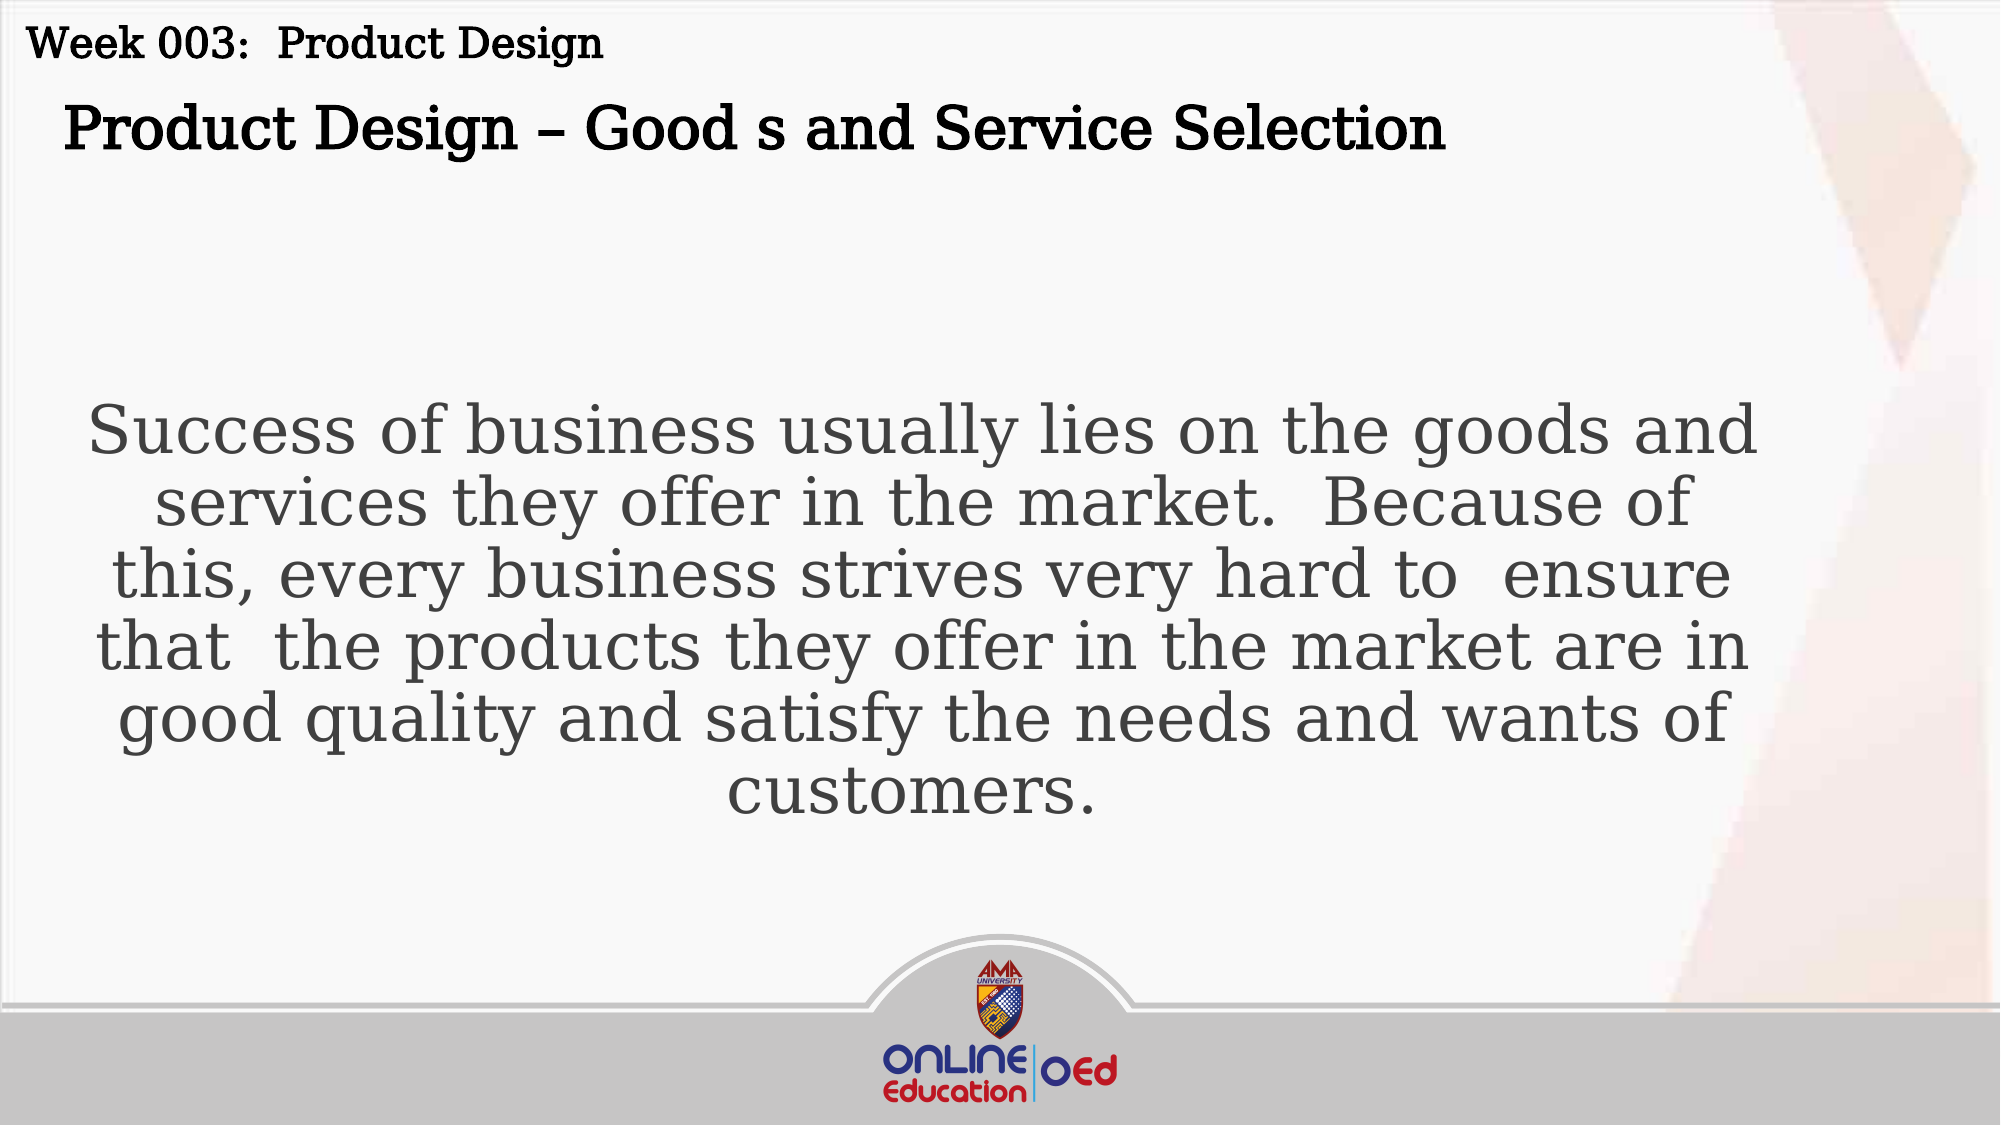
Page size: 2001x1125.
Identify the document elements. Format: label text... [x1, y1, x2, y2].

text_box Week 003: Product Design [11, 8, 1984, 74]
list Success of business usually lies on the goods and services they offer in the market. Because of this, every business strives very hard to ensure that the products they offer in the market are in good quality and satisfy the needs and wants of customers. [60, 388, 1786, 1125]
text_box Product Design – Good s and Service Selection [11, 82, 1984, 168]
picture [0, 0, 2001, 1125]
